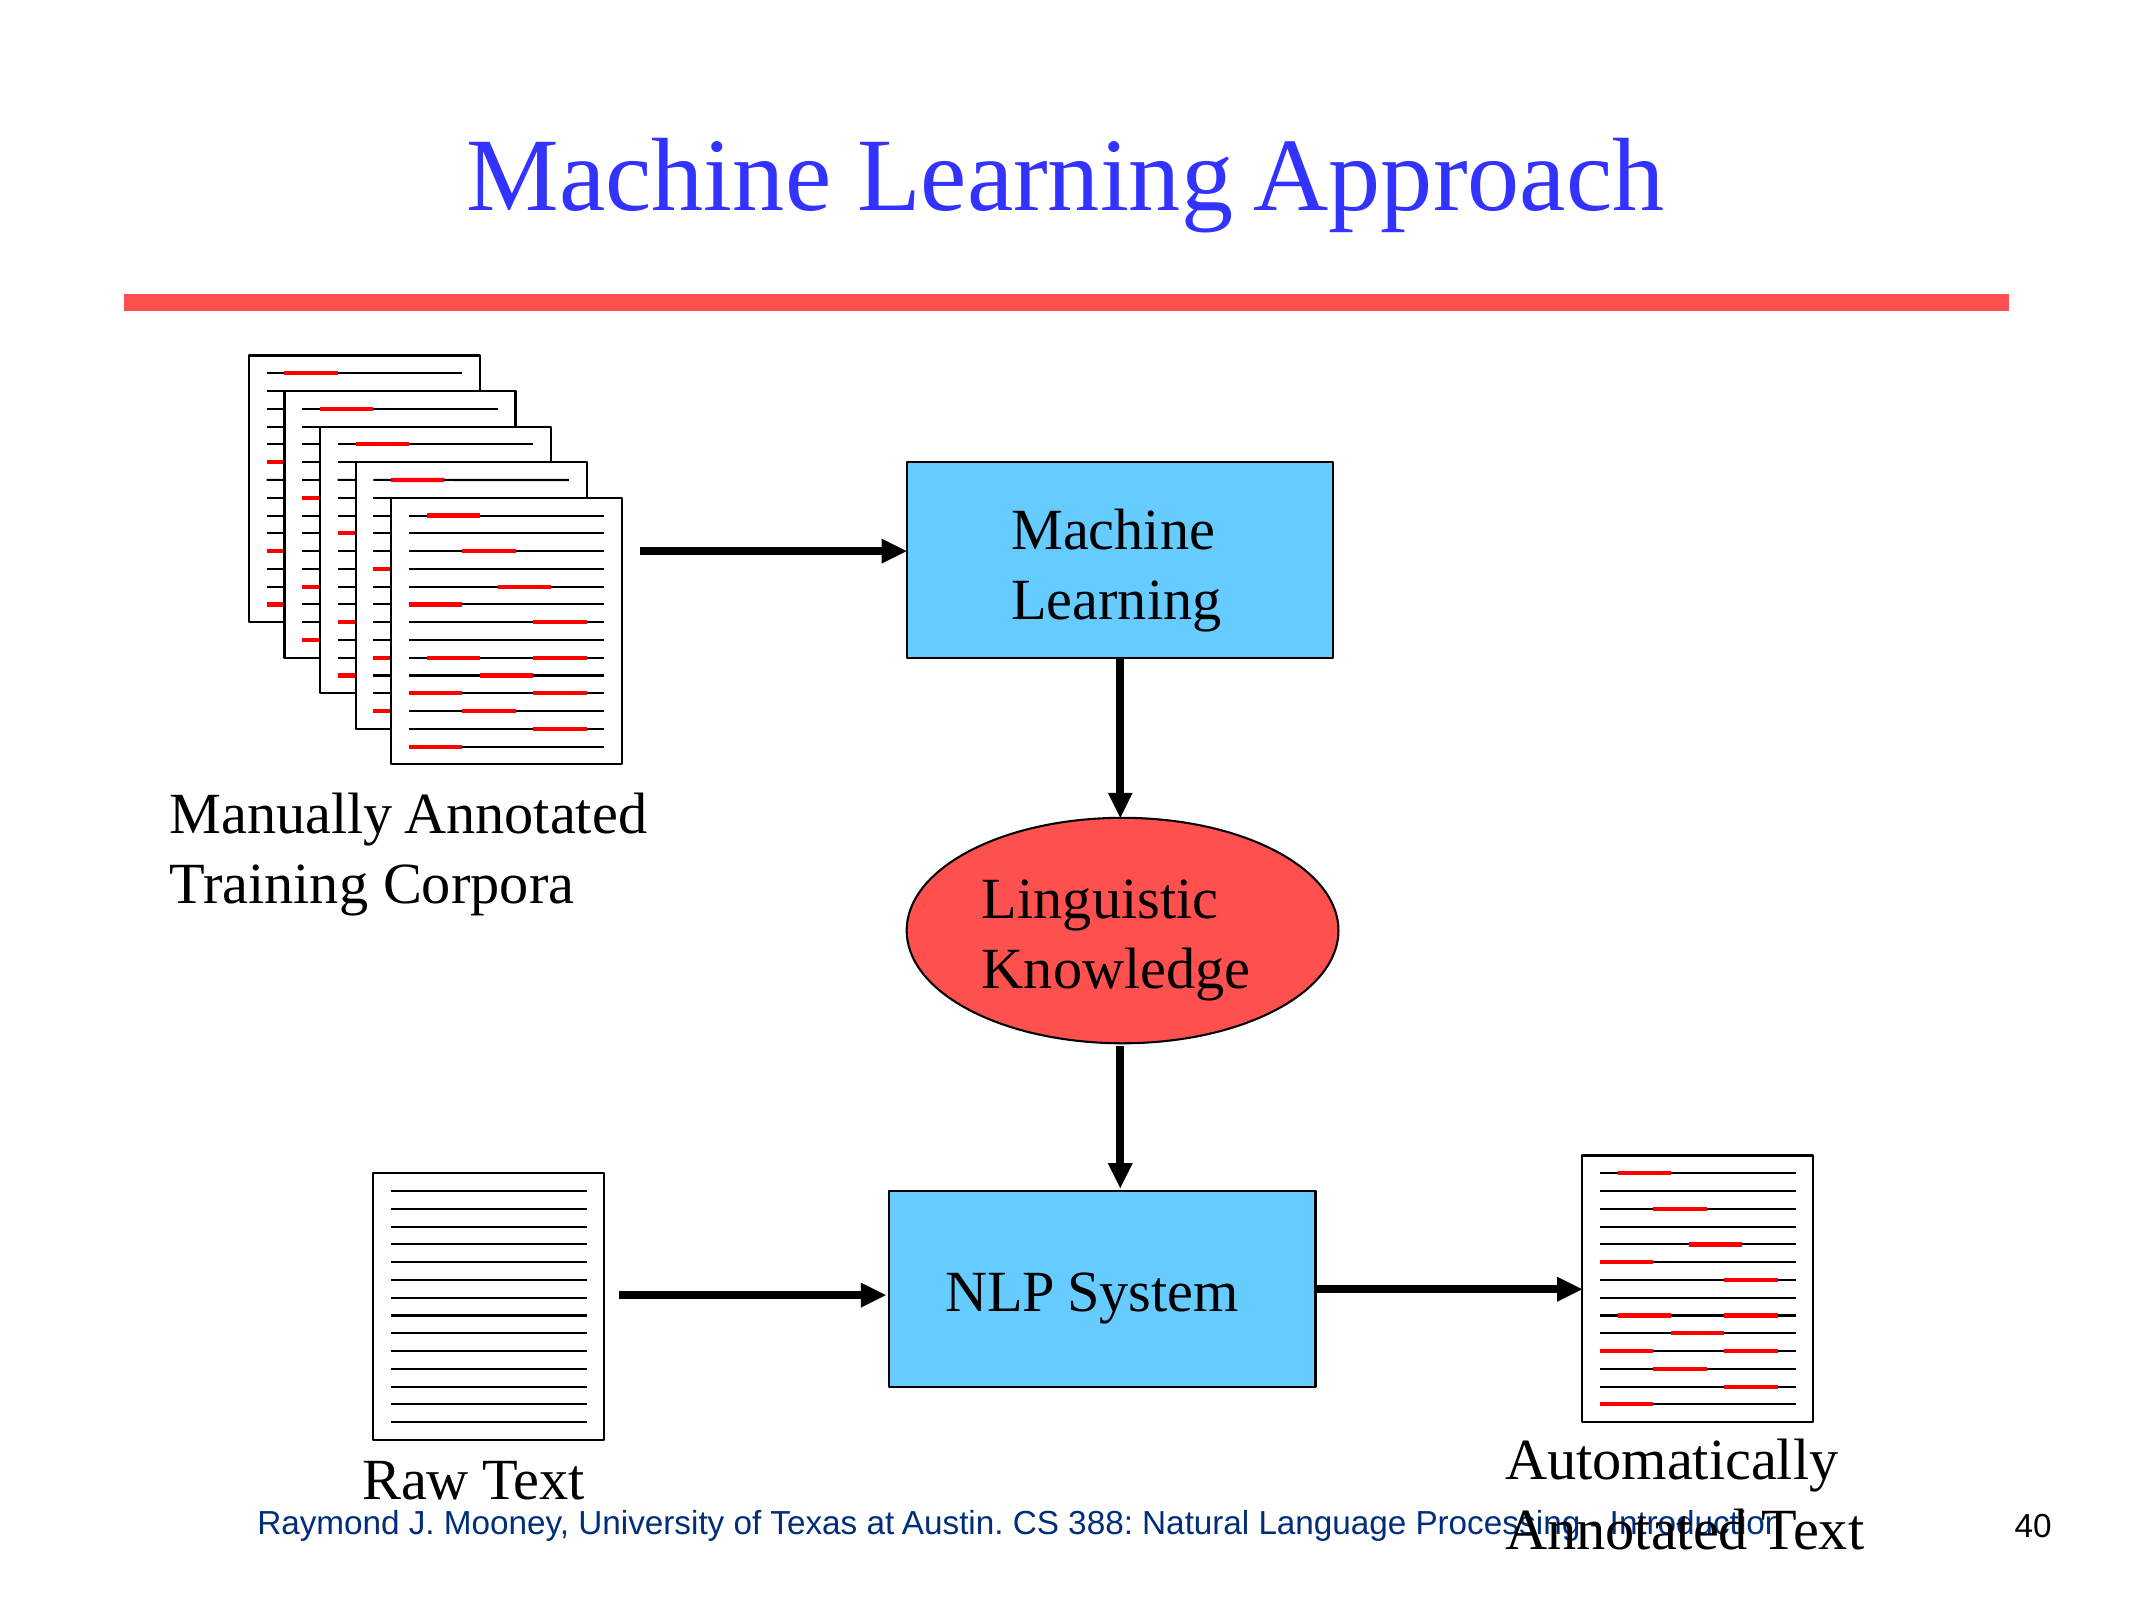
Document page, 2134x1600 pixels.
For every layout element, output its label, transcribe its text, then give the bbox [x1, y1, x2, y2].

title Machine Learning Approach [159, 17, 1974, 321]
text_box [618, 1045, 1316, 1387]
slide_number [1877, 1492, 2063, 1555]
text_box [150, 355, 682, 918]
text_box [906, 657, 1339, 1044]
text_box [1315, 1155, 1877, 1564]
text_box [639, 461, 1334, 658]
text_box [350, 1173, 605, 1517]
